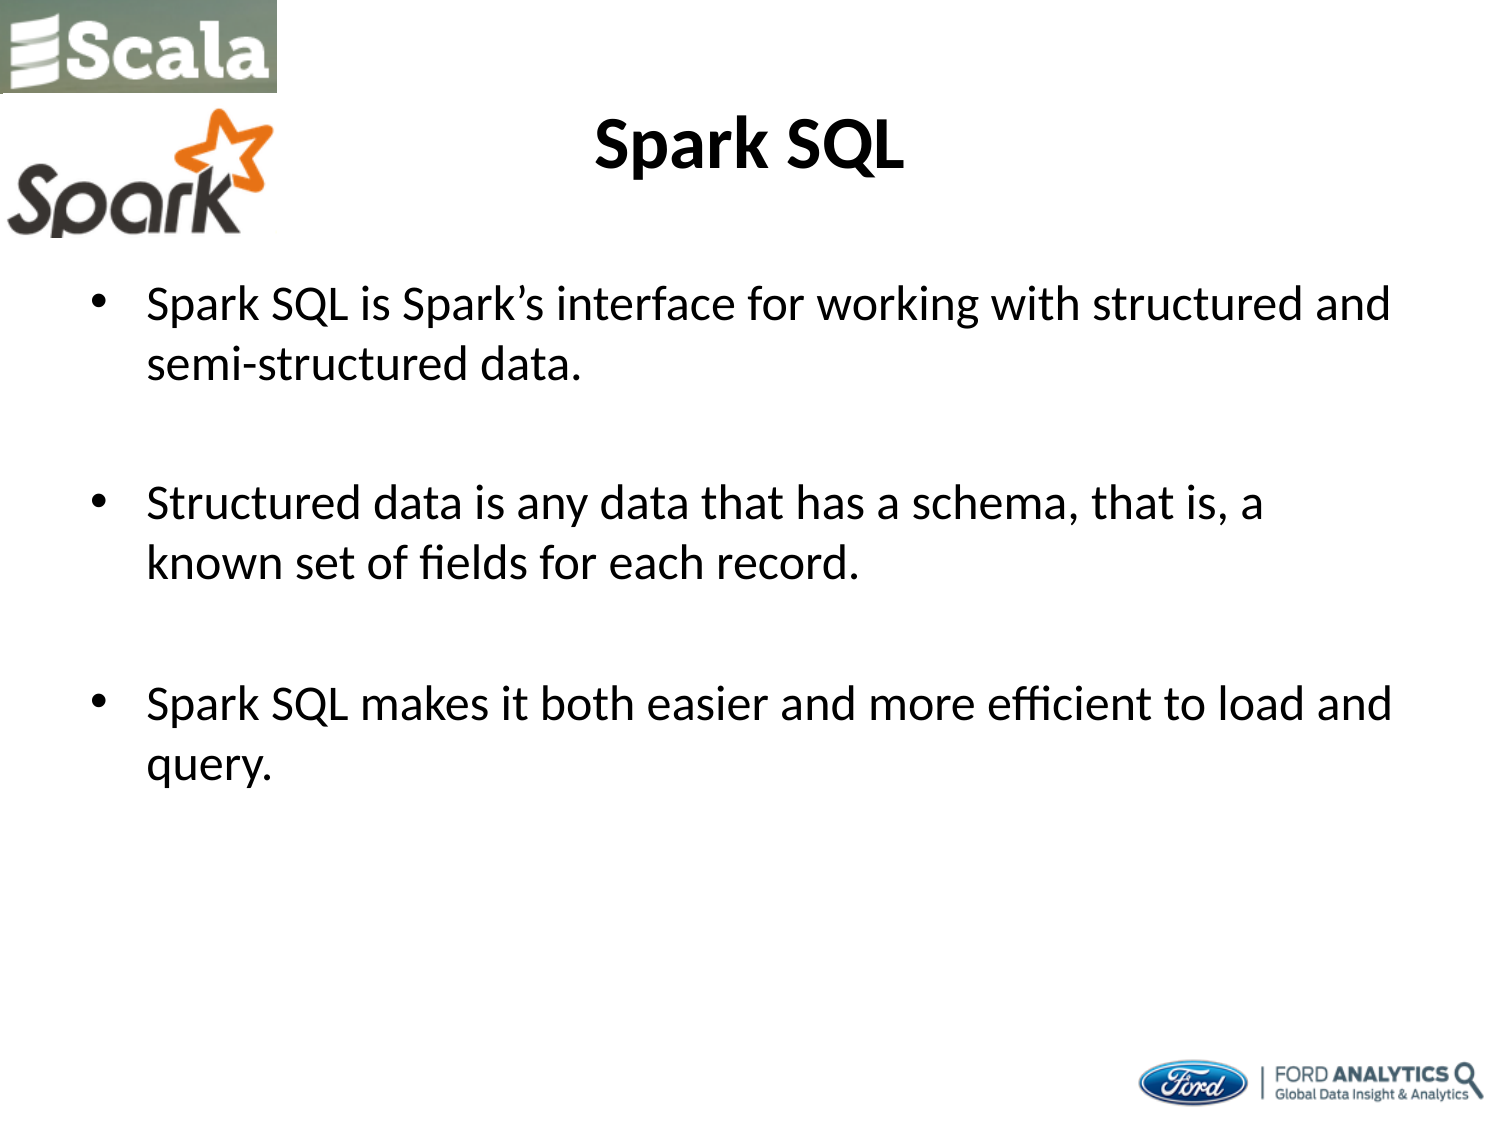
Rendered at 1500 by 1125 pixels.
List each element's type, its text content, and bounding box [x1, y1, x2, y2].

title Spark SQL [280, 45, 1425, 233]
picture [0, 0, 277, 238]
list Spark SQL is Spark’s interface for working with structured and semi-structured data. Structured data is any data that has a schema, that is, a known set of fields for each record. Spark SQL makes it both easier and more efficient to load and query. [75, 262, 1425, 1005]
picture [1136, 1057, 1497, 1108]
